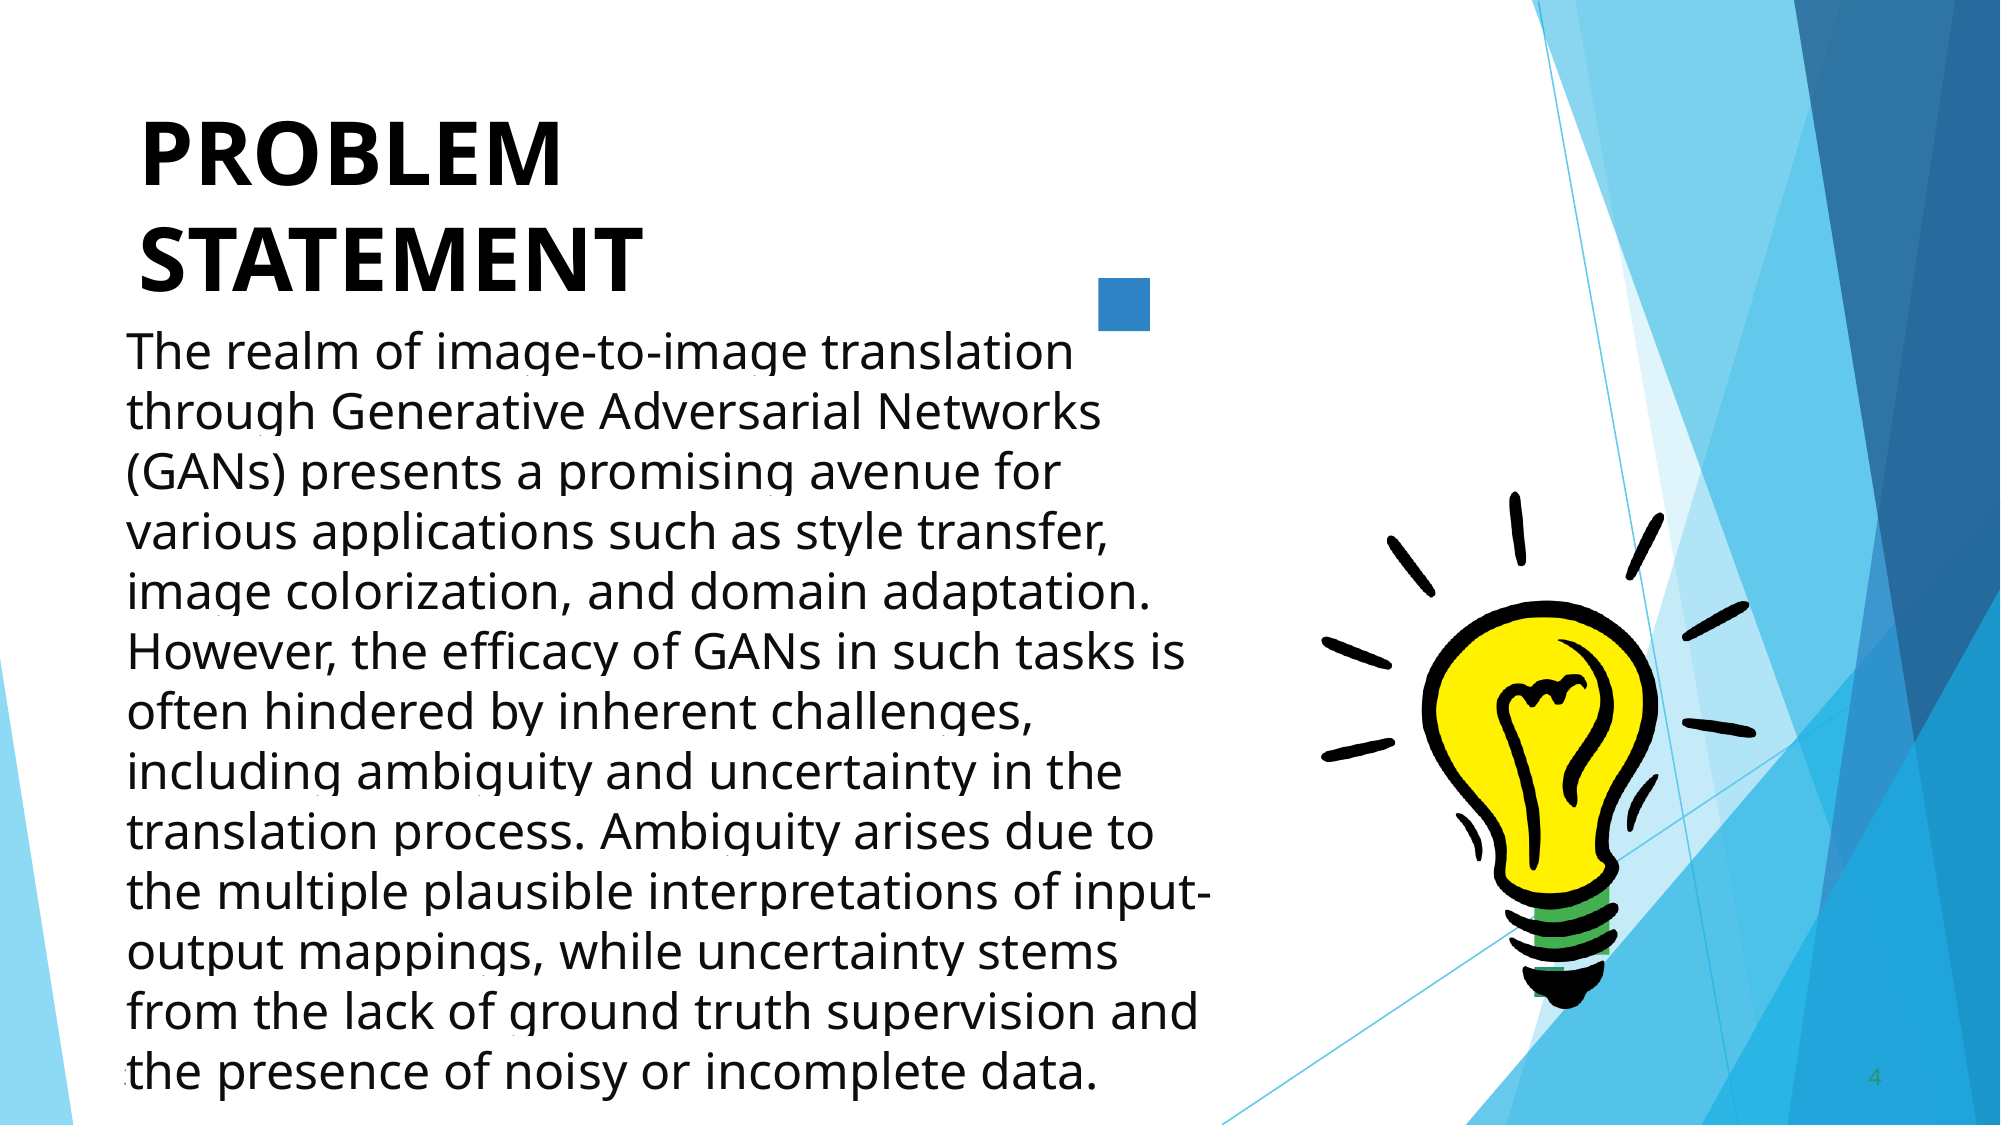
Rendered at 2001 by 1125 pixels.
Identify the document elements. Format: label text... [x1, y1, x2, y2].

picture [110, 1060, 463, 1094]
slide_number 4 [1862, 1061, 1888, 1125]
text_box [1310, 480, 1765, 1016]
text_box The realm of image-to-image translation through Generative Adversarial Networks (GANs) presents a promising avenue for various applications such as style transfer, image colorization, and domain adaptation. However, the efficacy of GANs in such tasks is often hindered by inherent challenges, including ambiguity and uncertainty in the translation process. Ambiguity arises due to the multiple plausible interpretations of input-output mappings, while uncertainty stems from the lack of ground truth supervision and the presence of noisy or incomplete data. [110, 304, 1253, 1032]
text_box [1098, 278, 1150, 304]
title PROBLEM STATEMENT [136, 94, 1062, 304]
